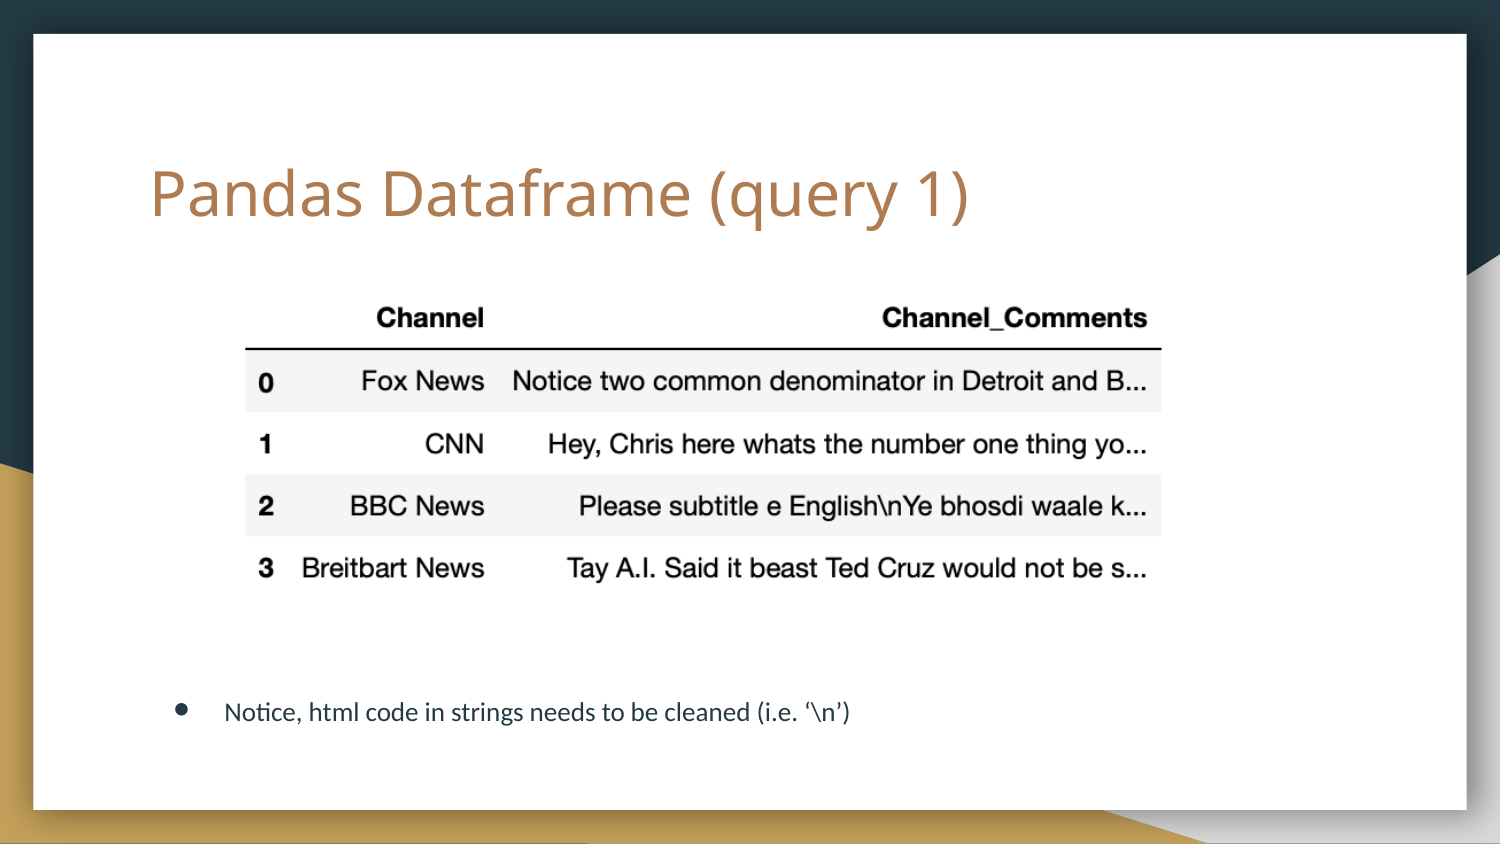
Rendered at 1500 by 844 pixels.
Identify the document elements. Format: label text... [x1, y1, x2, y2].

title Pandas Dataframe (query 1) [134, 138, 1366, 296]
picture [235, 279, 1211, 605]
list Notice, html code in strings needs to be cleaned (i.e. ‘\n’) [134, 326, 1366, 729]
